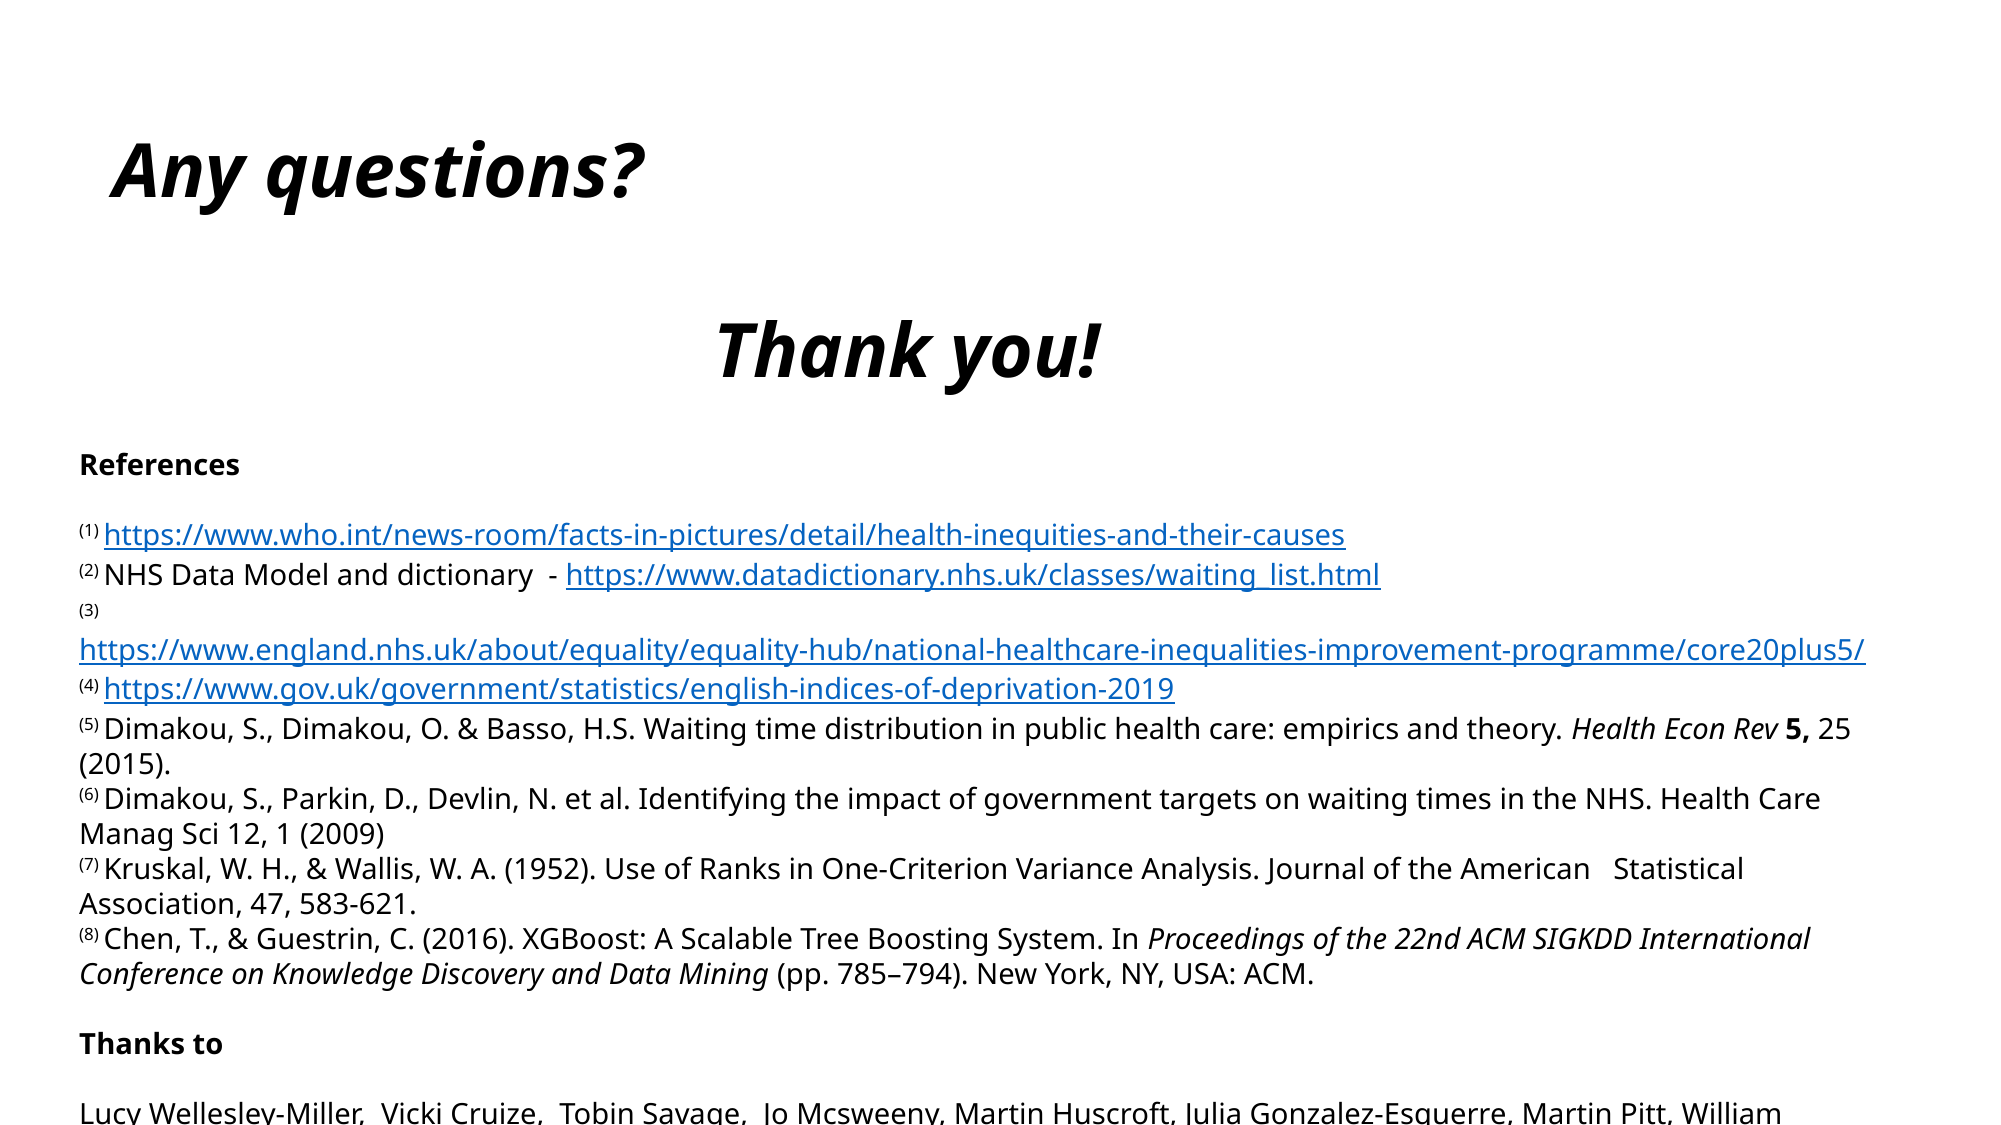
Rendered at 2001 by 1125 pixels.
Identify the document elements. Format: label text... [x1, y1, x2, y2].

text_box References (1) https://www.who.int/news-room/facts-in-pictures/detail/health-inequities-and-their-causes (2) NHS Data Model and dictionary - https://www.datadictionary.nhs.uk/classes/waiting_list.html (3) https://www.england.nhs.uk/about/equality/equality-hub/national-healthcare-inequalities-improvement-programme/core20plus5/ (4) https://www.gov.uk/government/statistics/english-indices-of-deprivation-2019 (5) Dimakou, S., Dimakou, O. & Basso, H.S. Waiting time distribution in public health care: empirics and theory. Health Econ Rev 5, 25 (2015). (6) Dimakou, S., Parkin, D., Devlin, N. et al. Identifying the impact of government targets on waiting times in the NHS. Health Care Manag Sci 12, 1 (2009) (7) Kruskal, W. H., & Wallis, W. A. (1952). Use of Ranks in One-Criterion Variance Analysis. Journal of the American Statistical Association, 47, 583-621. (8) Chen, T., & Guestrin, C. (2016). XGBoost: A Scalable Tree Boosting System. In Proceedings of the 22nd ACM SIGKDD International Conference on Knowledge Discovery and Data Mining (pp. 785–794). New York, NY, USA: ACM. Thanks to Lucy Wellesley-Miller, Vicki Cruize, Tobin Savage, Jo Mcsweeny, Martin Huscroft, Julia Gonzalez-Esquerre, Martin Pitt, William Henley and many others for support with the project [64, 439, 1886, 1125]
text_box Any questions? Thank you! [98, 69, 1886, 895]
